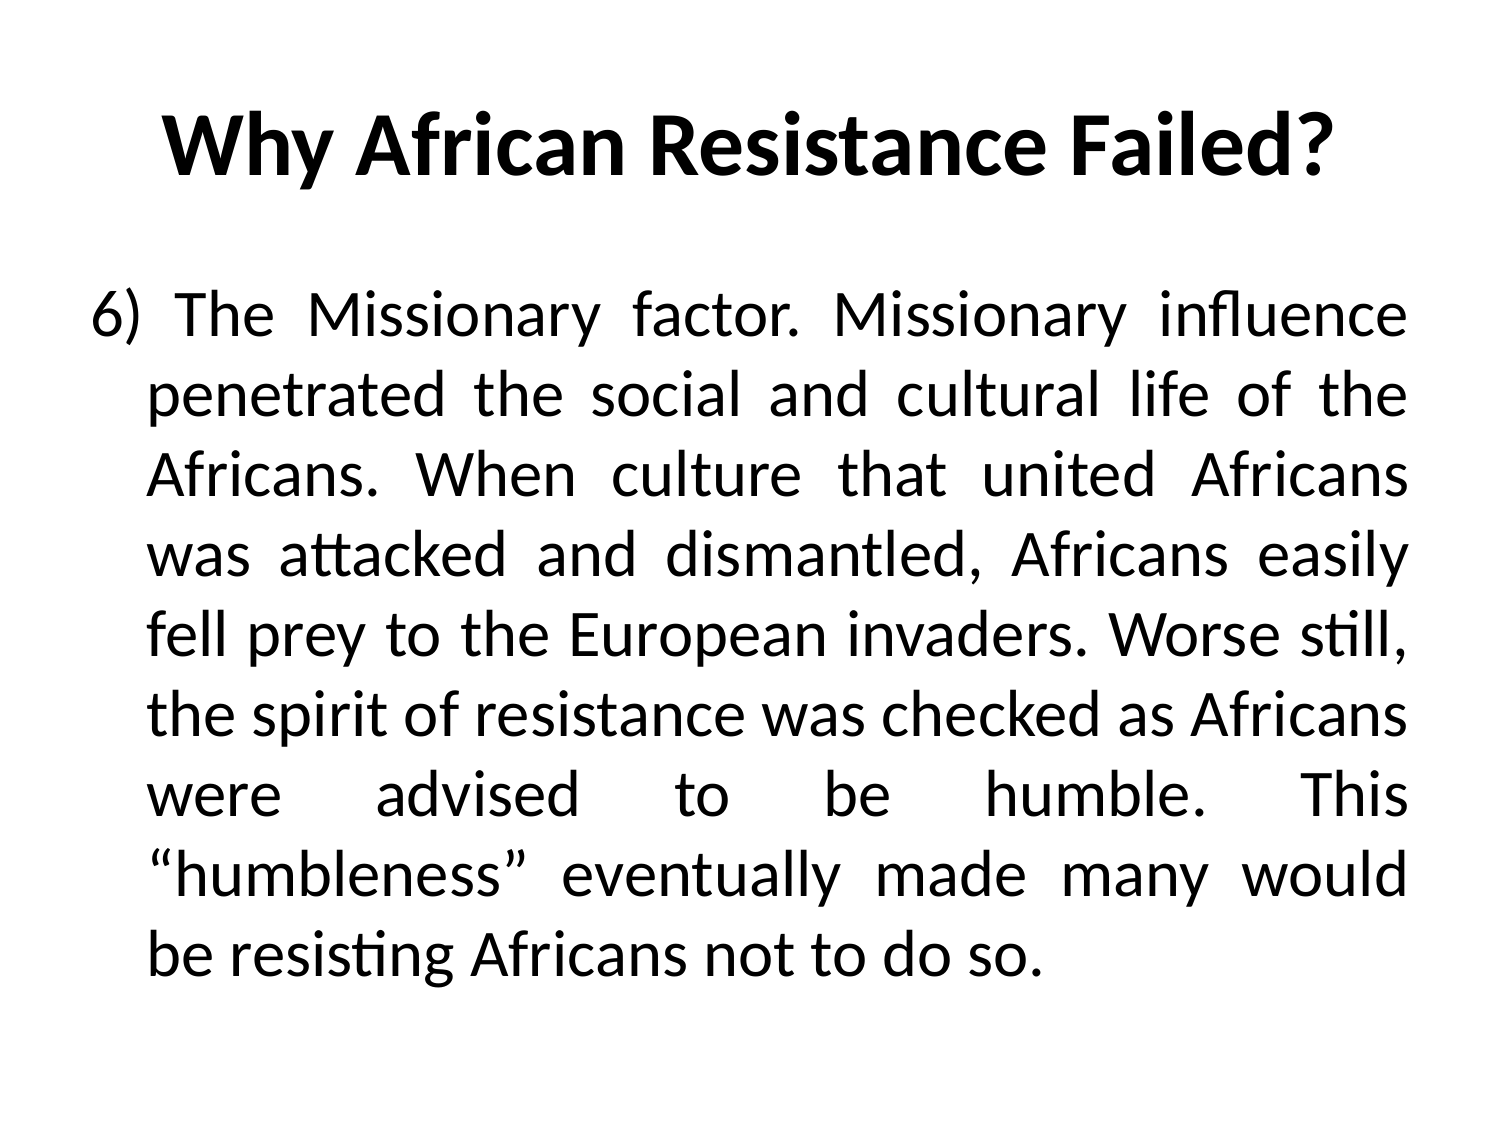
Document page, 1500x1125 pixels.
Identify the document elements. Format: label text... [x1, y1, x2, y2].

list 6) The Missionary factor. Missionary influence penetrated the social and cultural life of the Africans. When culture that united Africans was attacked and dismantled, Africans easily fell prey to the European invaders. Worse still, the spirit of resistance was checked as Africans were advised to be humble. This “humbleness” eventually made many would be resisting Africans not to do so. [75, 262, 1425, 1005]
title Why African Resistance Failed? [75, 45, 1425, 233]
